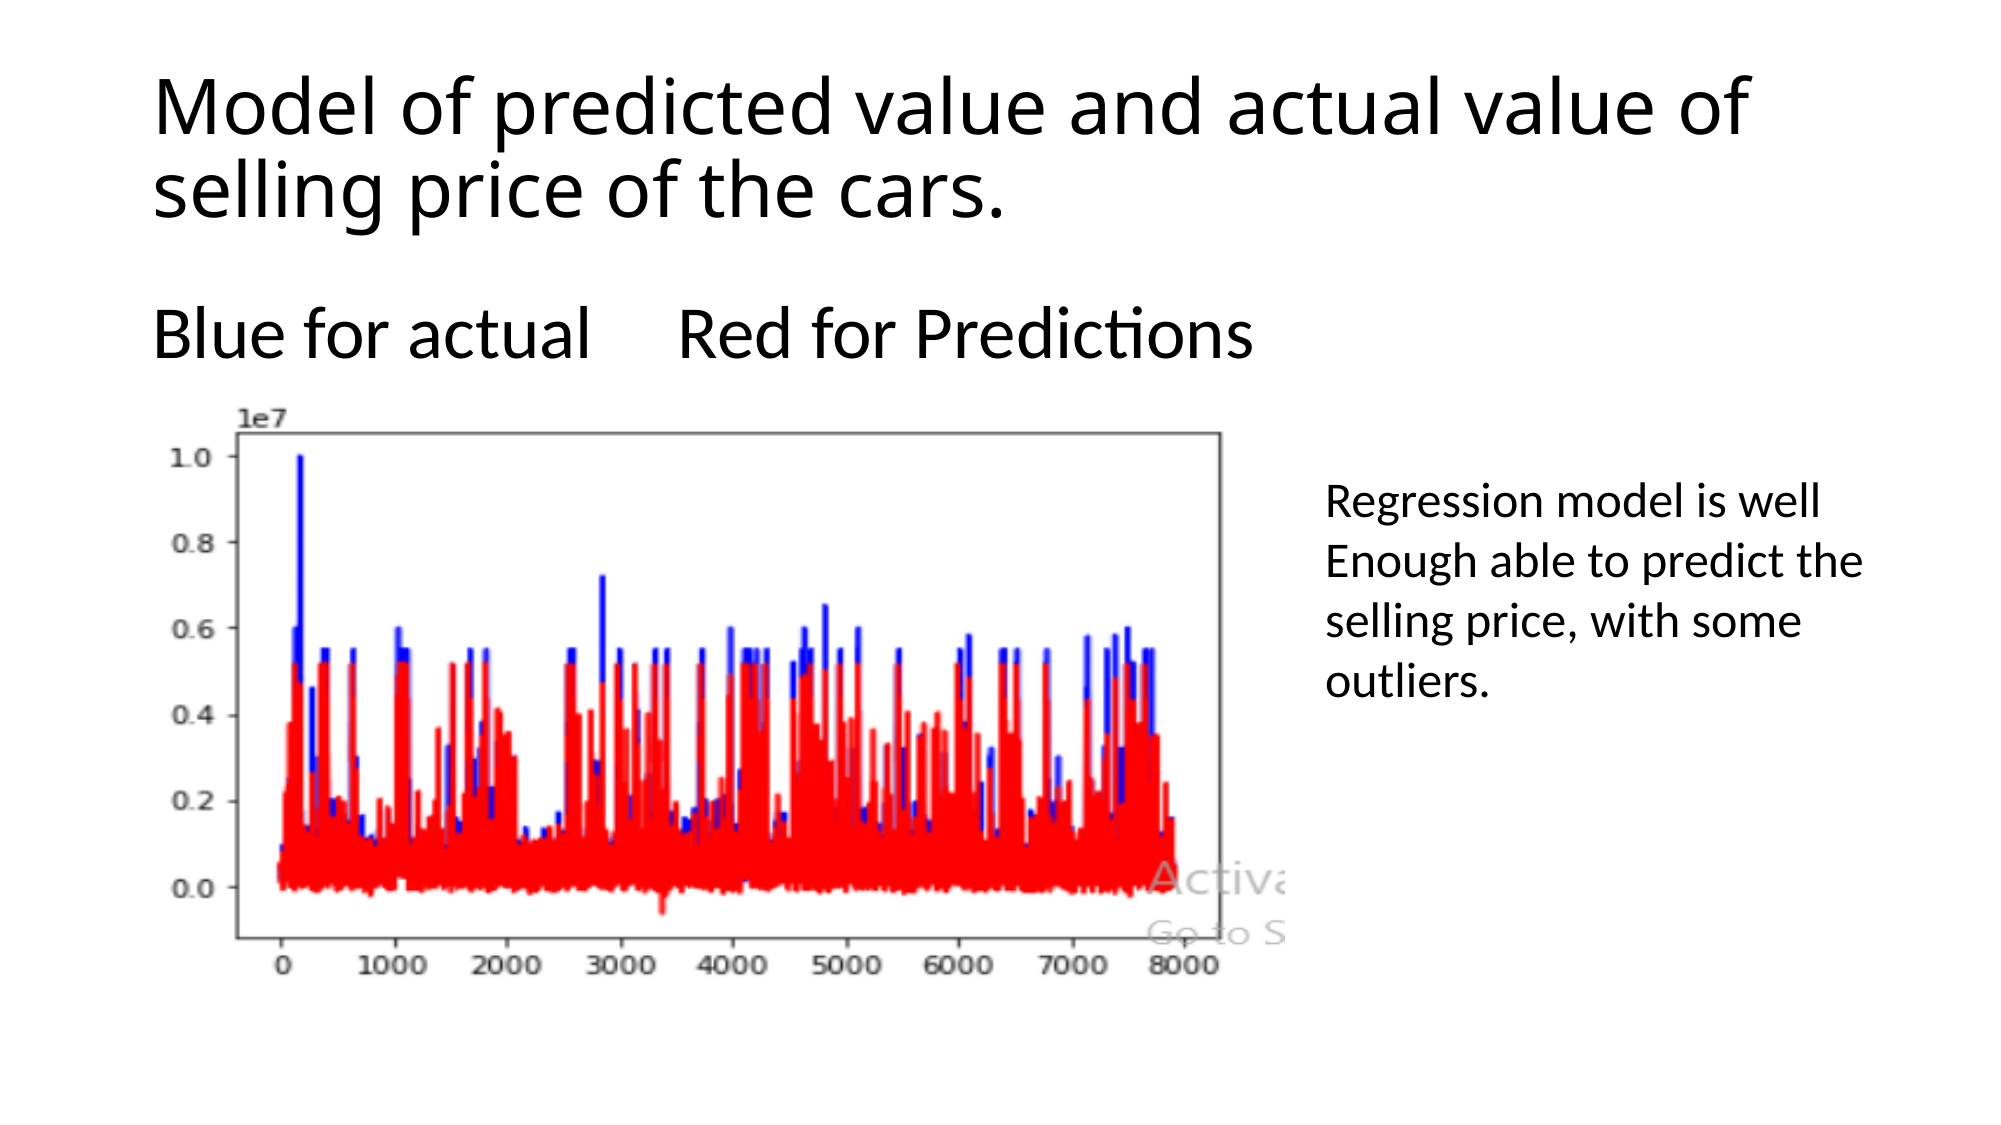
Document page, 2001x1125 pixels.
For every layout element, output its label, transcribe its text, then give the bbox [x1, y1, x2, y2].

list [118, 382, 1285, 1008]
title Model of predicted value and actual value of selling price of the cars. [137, 59, 1863, 243]
text_box Blue for actual Red for Predictions [137, 276, 1721, 381]
text_box Regression model is well Enough able to predict the selling price, with some outliers. [1310, 460, 1929, 716]
